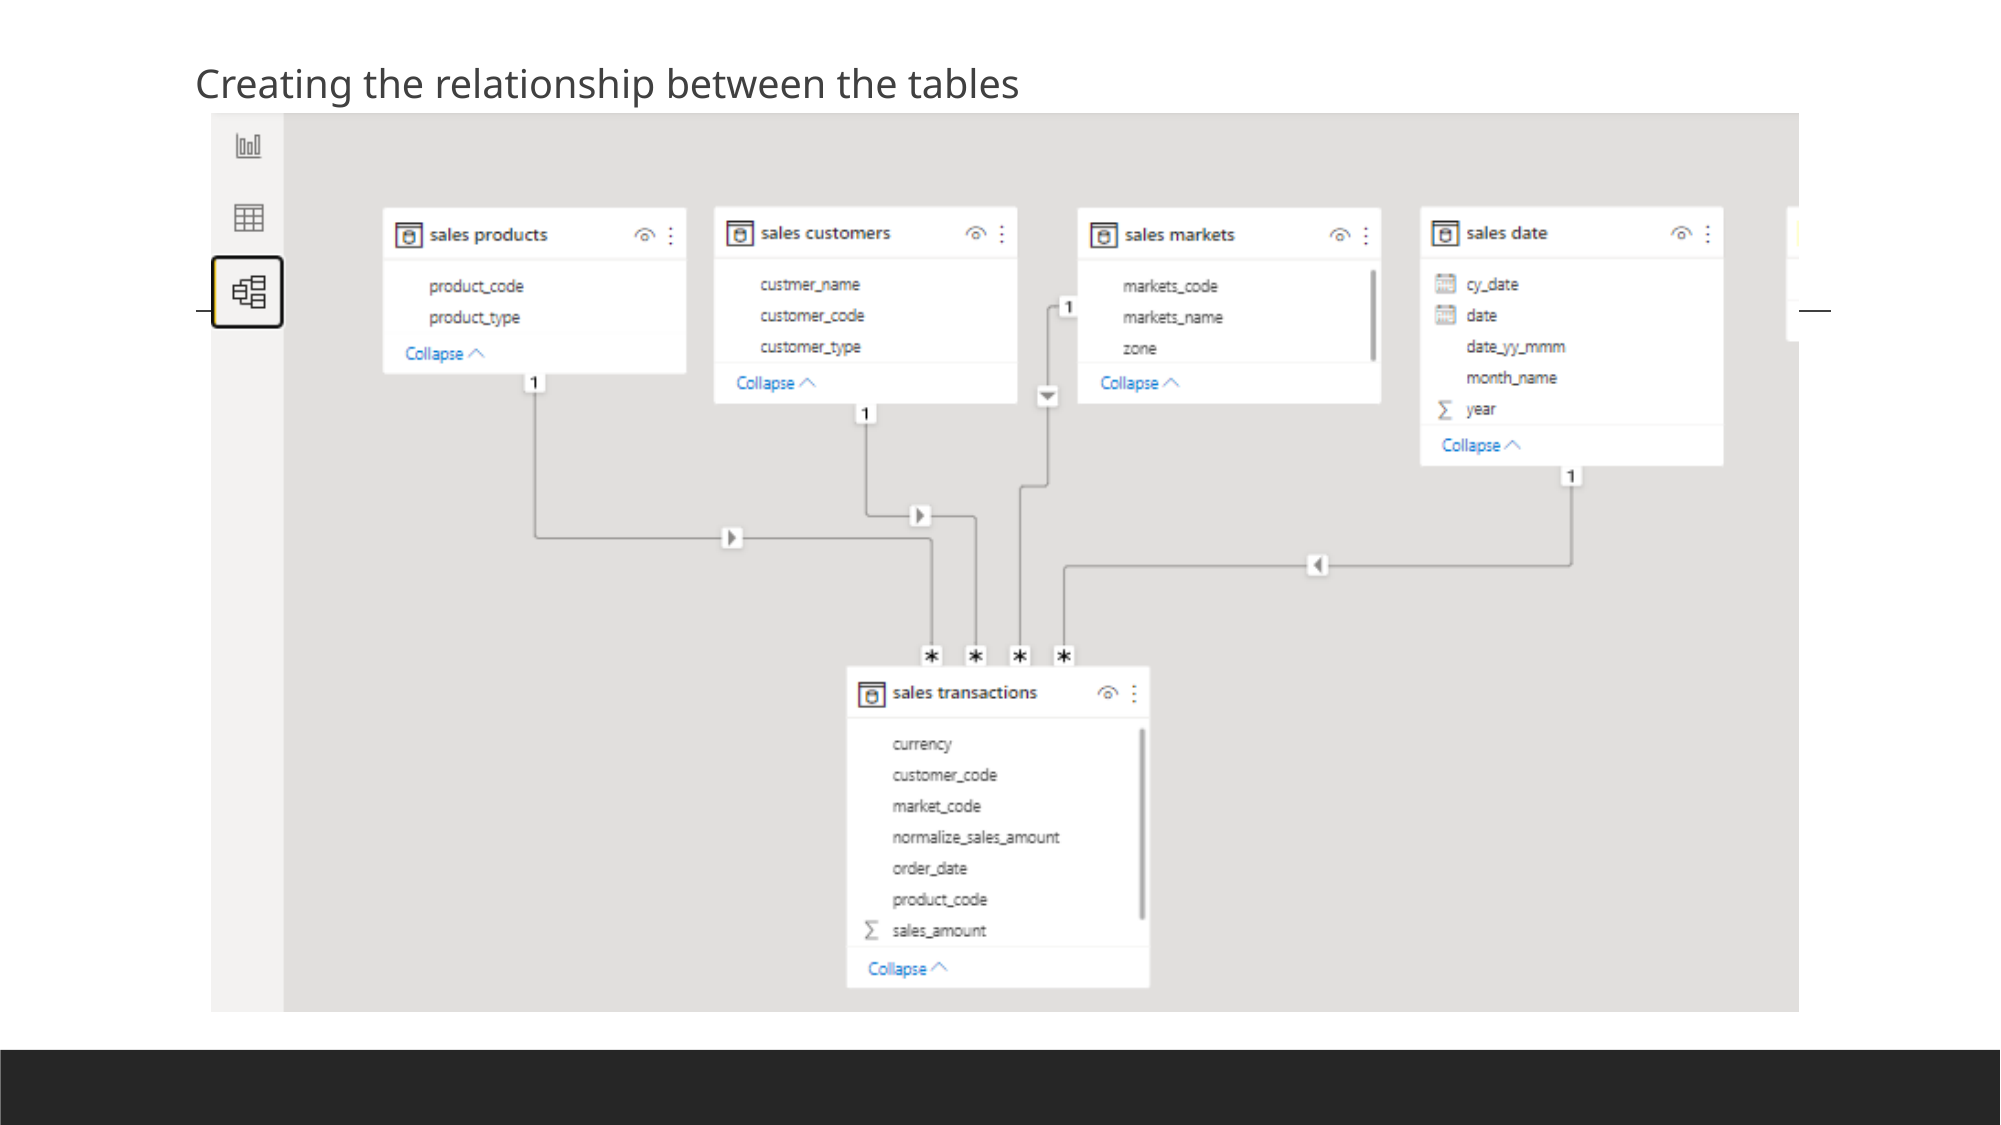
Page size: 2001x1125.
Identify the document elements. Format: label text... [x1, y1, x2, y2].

list Creating the relationship between the tables [180, 47, 1830, 664]
picture [210, 112, 1800, 1013]
